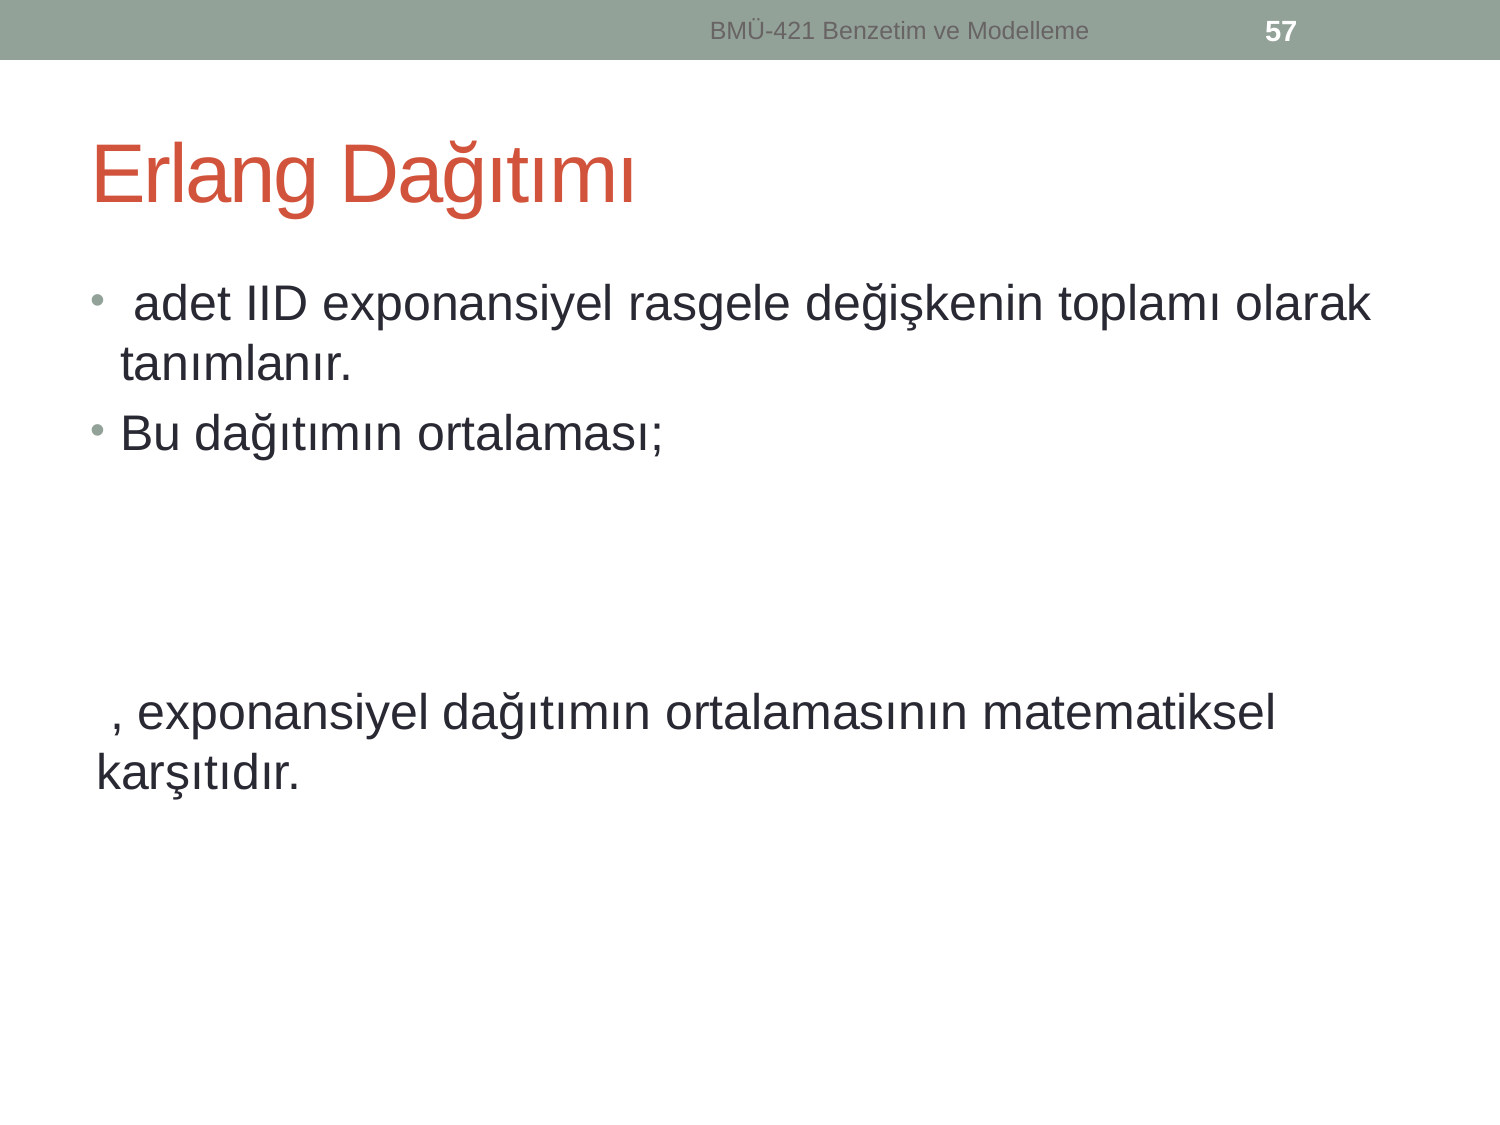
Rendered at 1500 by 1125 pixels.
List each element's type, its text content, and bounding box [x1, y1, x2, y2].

footer BMÜ-421 Benzetim ve Modelleme [562, 3, 1238, 57]
slide_number 57 [1250, 3, 1425, 57]
